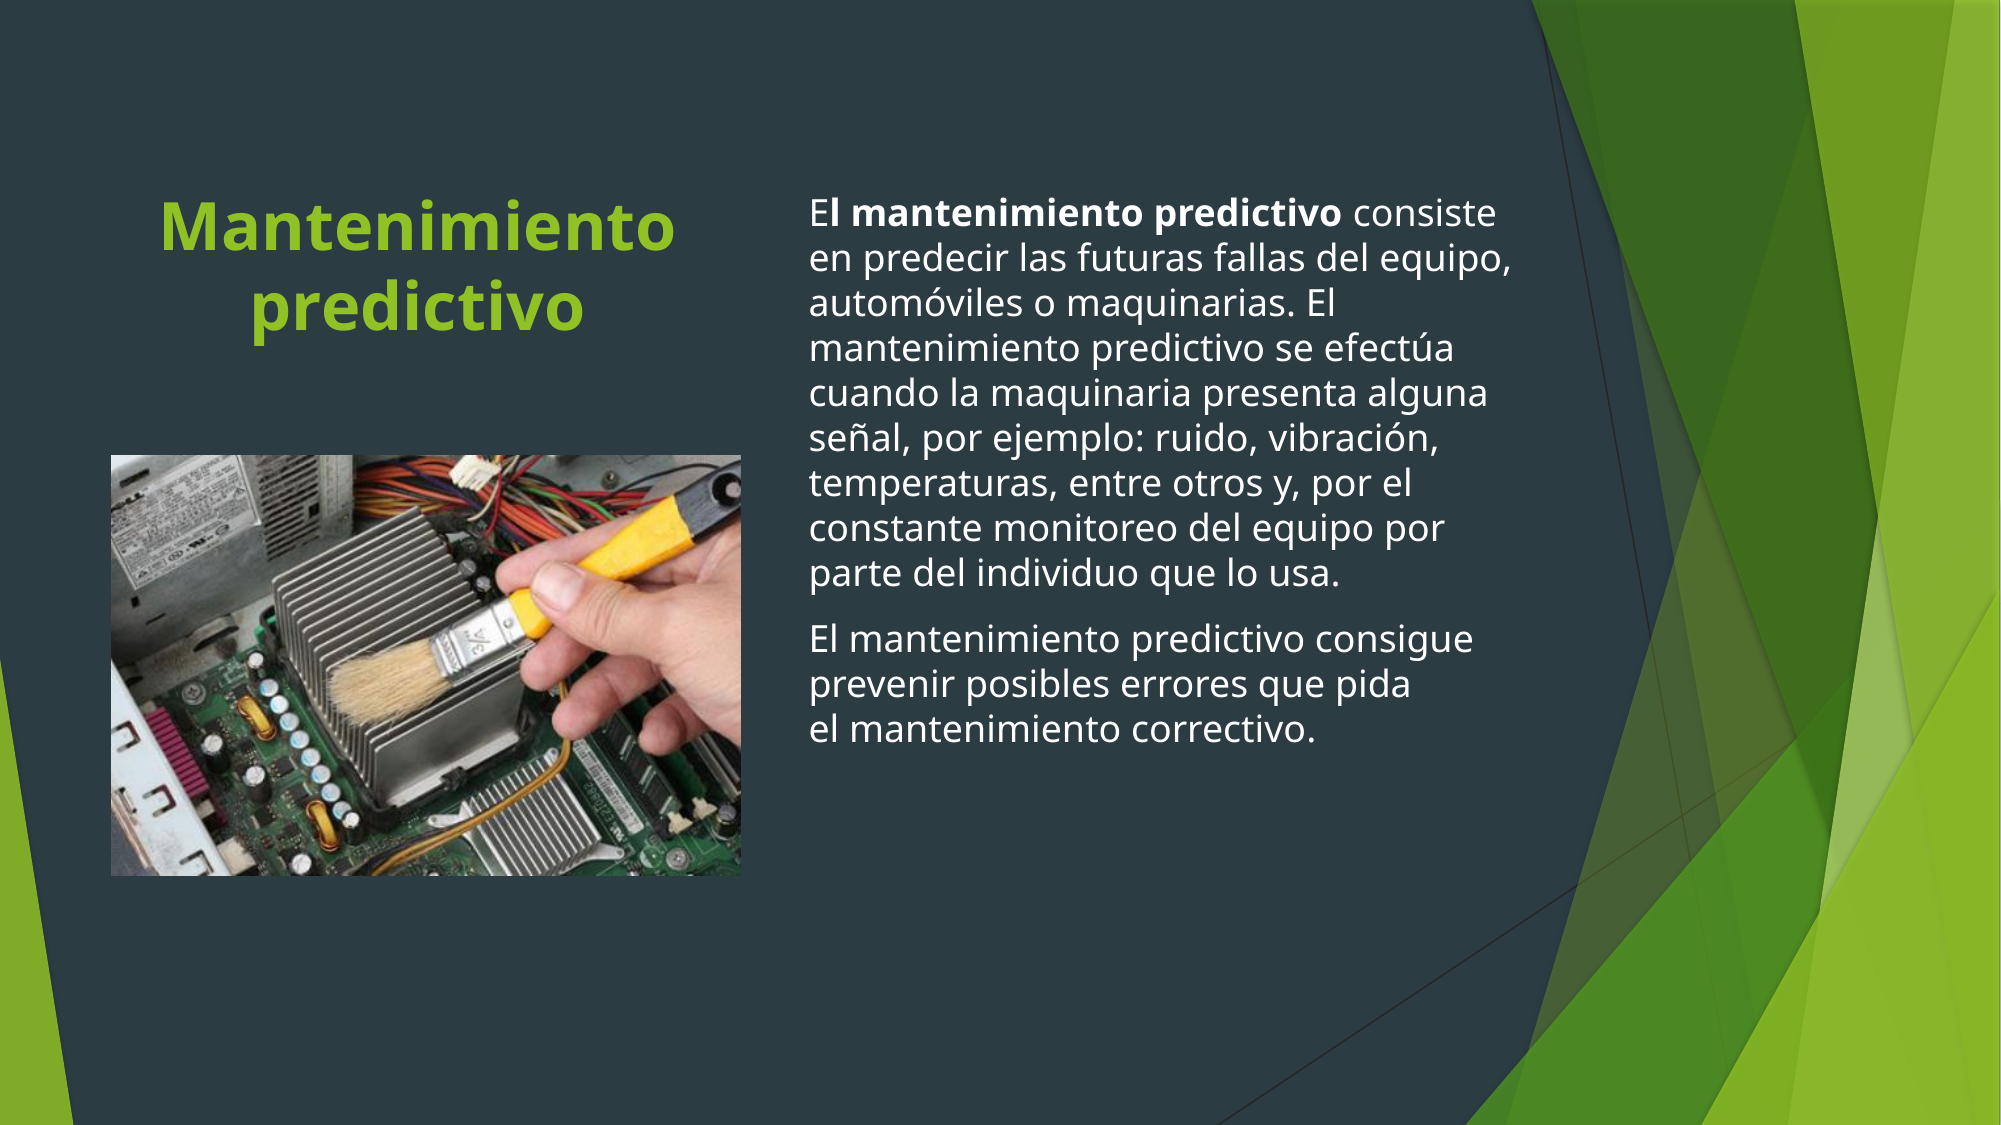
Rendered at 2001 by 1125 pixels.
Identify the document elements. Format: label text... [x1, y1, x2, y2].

list El mantenimiento predictivo consiste en predecir las futuras fallas del equipo, automóviles o maquinarias. El mantenimiento predictivo se efectúa cuando la maquinaria presenta alguna señal, por ejemplo: ruido, vibración, temperaturas, entre otros y, por el constante monitoreo del equipo por parte del individuo que lo usa. El mantenimiento predictivo consigue prevenir posibles errores que pida el mantenimiento correctivo. [793, 181, 1534, 880]
title Mantenimiento predictivo [111, 181, 725, 431]
picture [110, 455, 741, 876]
